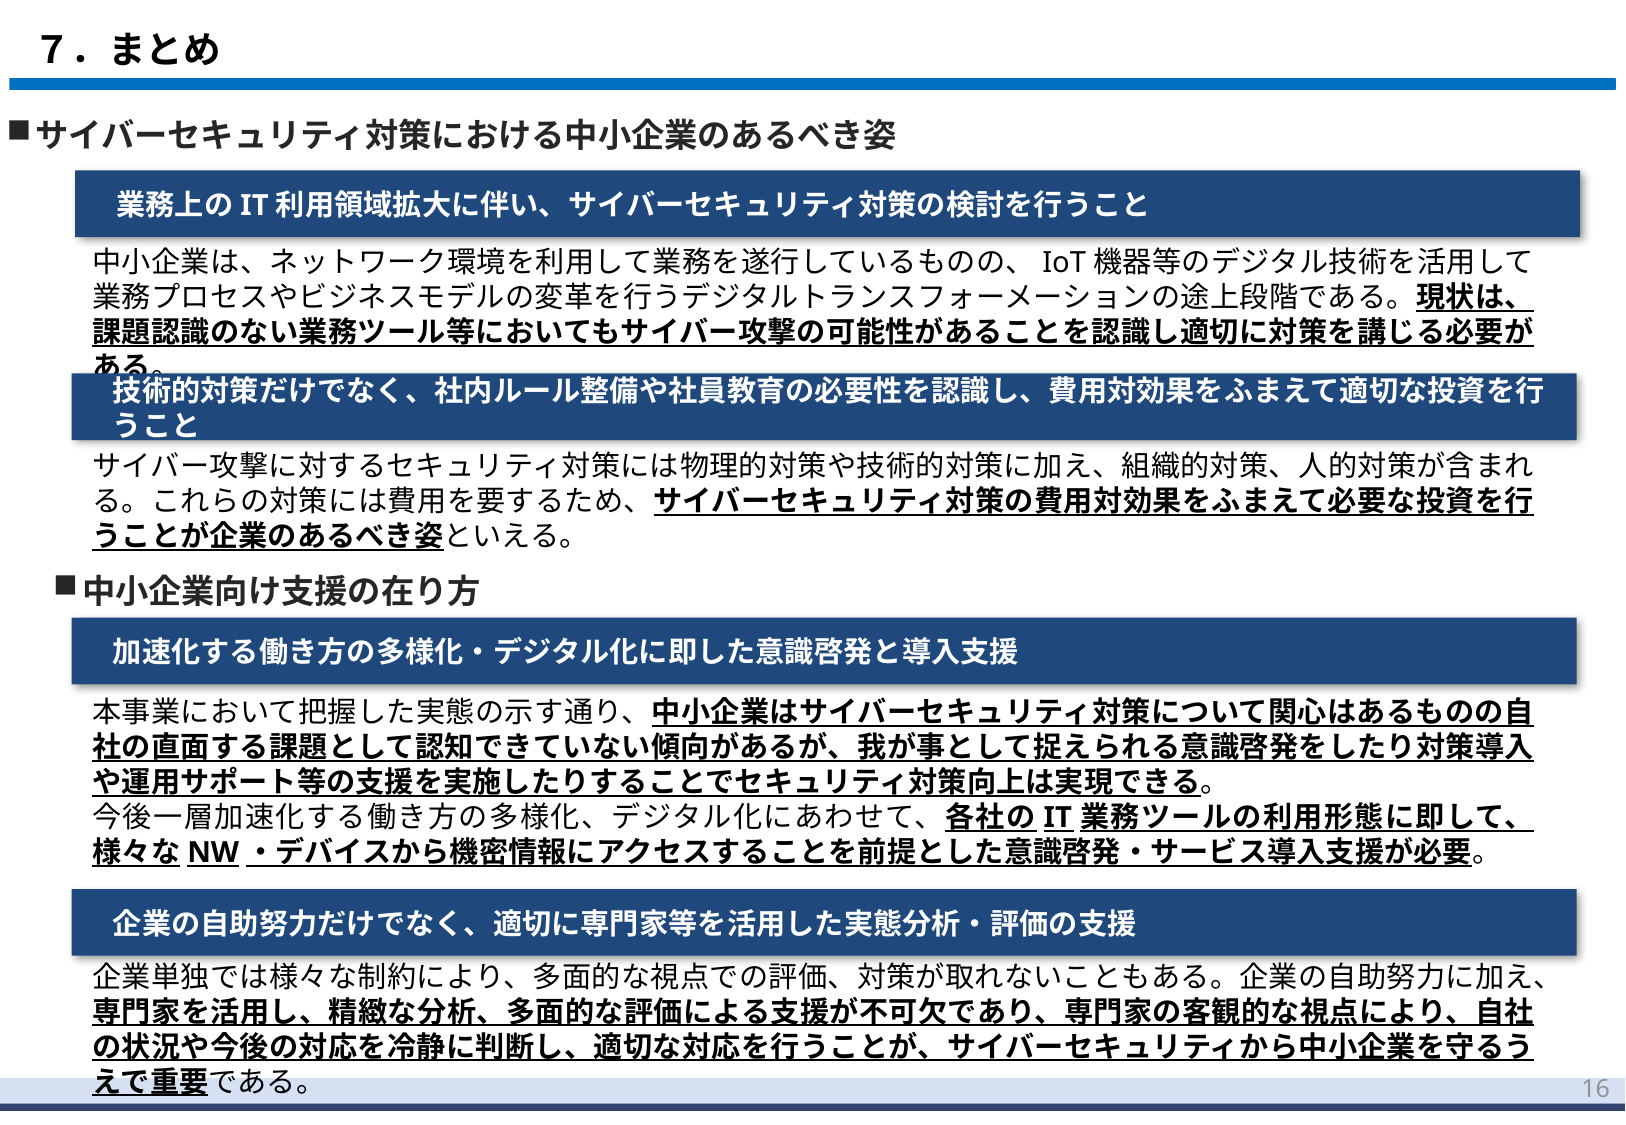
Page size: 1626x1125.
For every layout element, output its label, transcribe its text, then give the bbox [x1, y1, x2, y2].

text_box 中小企業は、ネットワーク環境を利用して業務を遂行しているものの、IoT機器等のデジタル技術を活用して業務プロセスやビジネスモデルの変革を行うデジタルトランスフォーメーションの途上段階である。現状は、課題認識のない業務ツール等においてもサイバー攻撃の可能性があることを認識し適切に対策を講じる必要がある。 [77, 236, 1549, 370]
slide_number 15 [1245, 1064, 1625, 1125]
title ７．まとめ [18, 18, 1420, 78]
text_box 企業の自助努力だけでなく、適切に専門家等を活用した実態分析・評価の支援 [70, 887, 1579, 958]
text_box 中小企業向け支援の在り方 [38, 570, 496, 618]
text_box 技術的対策だけでなく、社内ルール整備や社員教育の必要性を認識し、費用対効果をふまえて適切な投資を行うこと [70, 371, 1579, 442]
text_box 業務上のIT利用領域拡大に伴い、サイバーセキュリティ対策の検討を行うこと [73, 168, 1582, 239]
text_box 加速化する働き方の多様化・デジタル化に即した意識啓発と導入支援 [70, 616, 1579, 686]
picture [0, 1078, 1245, 1111]
text_box サイバーセキュリティ対策における中小企業のあるべき姿 [0, 114, 913, 162]
text_box 企業単独では様々な制約により、多面的な視点での評価、対策が取れないこともある。企業の自助努力に加え、専門家を活用し、精緻な分析、多面的な評価による支援が不可欠であり、専門家の客観的な視点により、自社の状況や今後の対応を冷静に判断し、適切な対応を行うことが、サイバーセキュリティから中小企業を守るうえで重要である。 [77, 950, 1549, 1106]
text_box 本事業において把握した実態の示す通り、中小企業はサイバーセキュリティ対策について関心はあるものの自社の直面する課題として認知できていない傾向があるが、我が事として捉えられる意識啓発をしたり対策導入や運用サポート等の支援を実施したりすることでセキュリティ対策向上は実現できる。 今後一層加速化する働き方の多様化、デジタル化にあわせて、各社のIT業務ツールの利用形態に即して、様々なNW・デバイスから機密情報にアクセスすることを前提とした意識啓発・サービス導入支援が必要。 [77, 685, 1549, 876]
text_box サイバー攻撃に対するセキュリティ対策には物理的対策や技術的対策に加え、組織的対策、人的対策が含まれる。これらの対策には費用を要するため、サイバーセキュリティ対策の費用対効果をふまえて必要な投資を行うことが企業のあるべき姿といえる。 [77, 440, 1549, 560]
